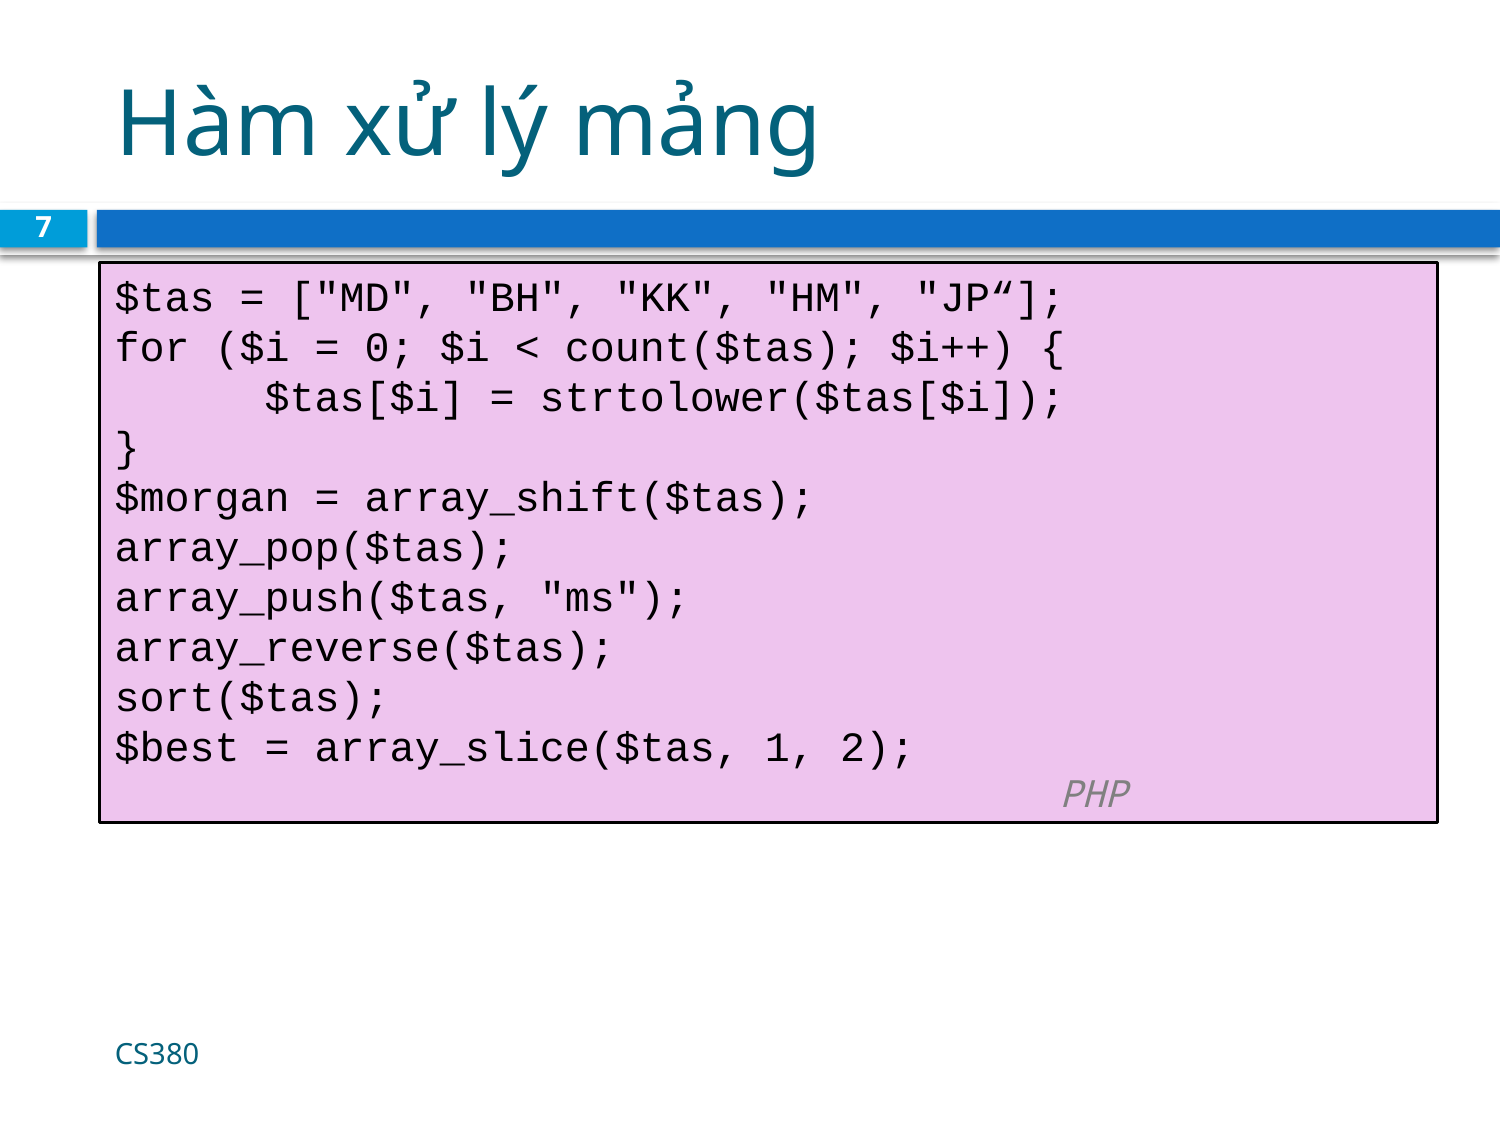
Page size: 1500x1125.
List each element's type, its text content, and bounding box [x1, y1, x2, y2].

title Hàm xử lý mảng [100, 37, 1439, 201]
footer CS380 [99, 1025, 990, 1085]
slide_number 7 [0, 208, 88, 249]
text_box $tas = ["MD", "BH", "KK", "HM", "JP“]; for ($i = 0; $i < count($tas); $i++) { $tas[$i] = strtolower($tas[$i]); } $morgan = array_shift($tas); array_pop($tas); array_push($tas, "ms"); array_reverse($tas); sort($tas); $best = array_slice($tas, 1, 2); PHP [99, 262, 1438, 823]
